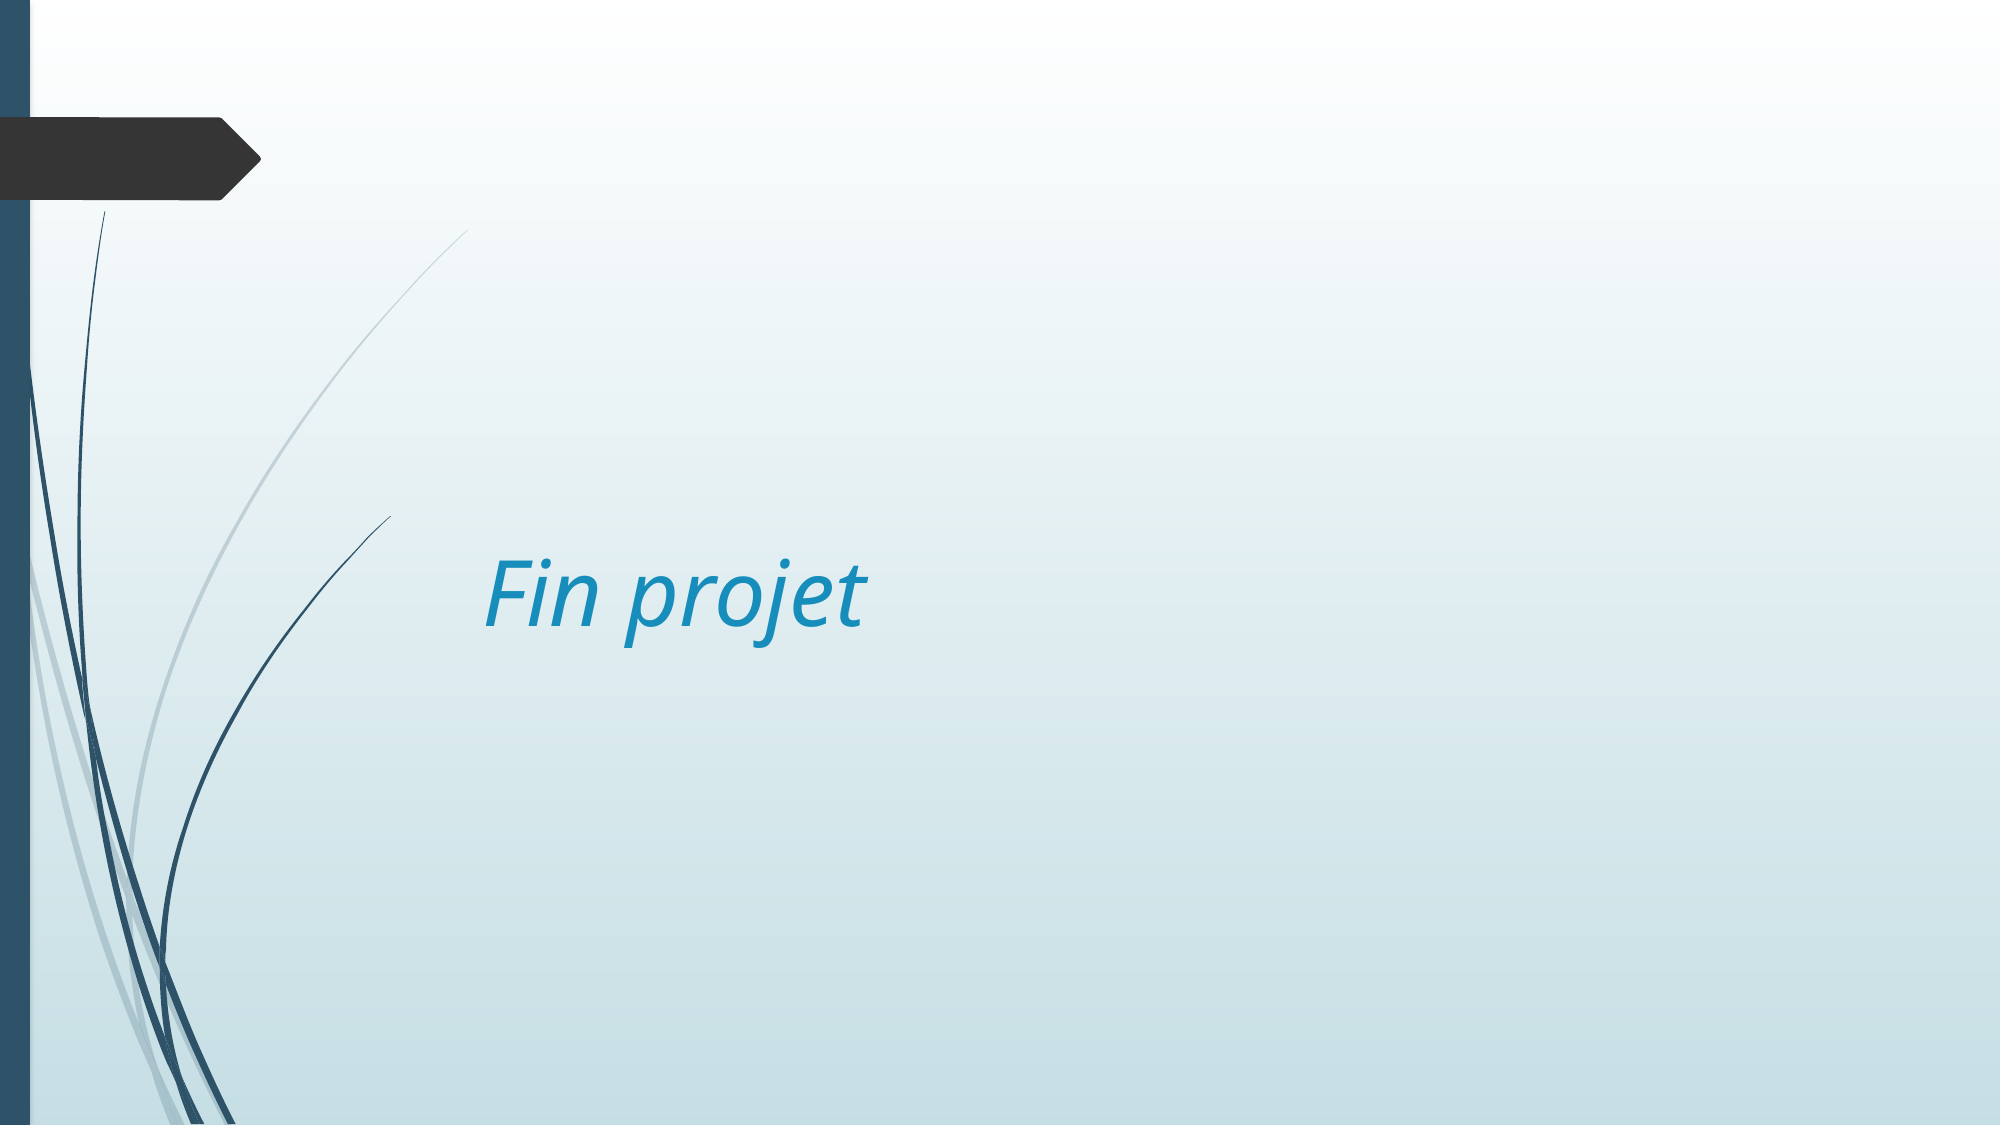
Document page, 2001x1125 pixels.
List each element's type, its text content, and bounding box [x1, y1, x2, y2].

title Fin projet [467, 527, 1515, 738]
